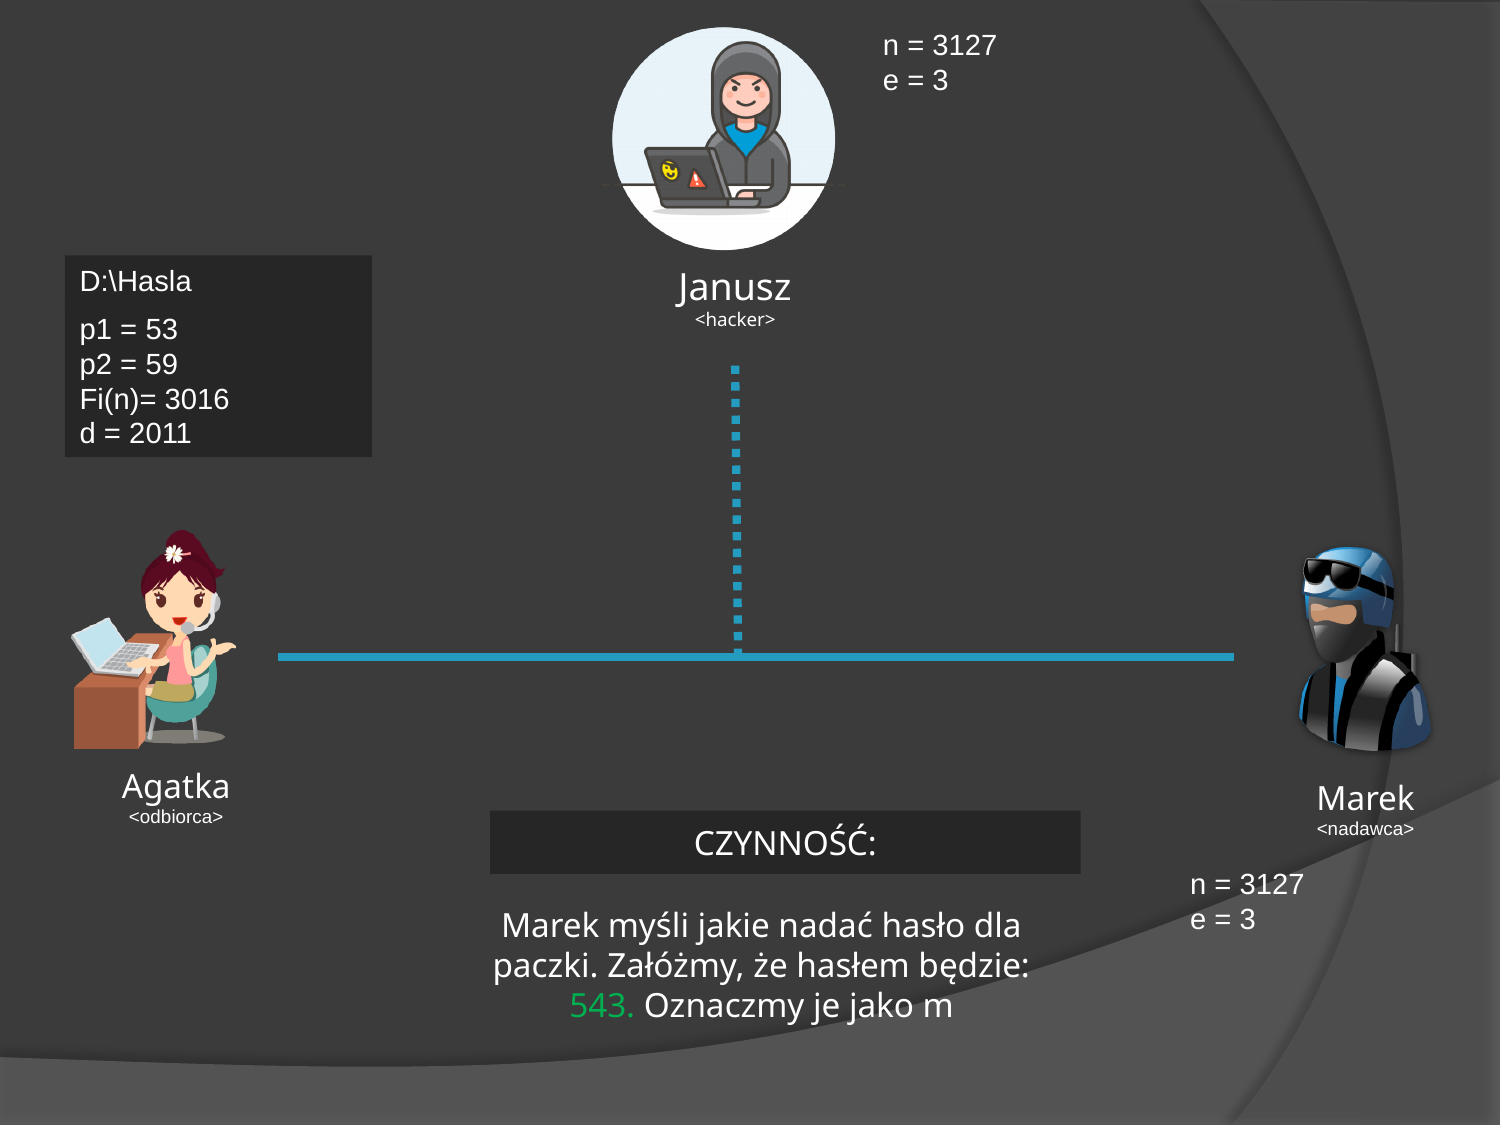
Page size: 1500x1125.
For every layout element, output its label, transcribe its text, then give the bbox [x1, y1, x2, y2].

text_box CZYNNOŚĆ: [490, 810, 1081, 874]
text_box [734, 357, 739, 658]
text_box n = 3127 e = 3 [1175, 857, 1483, 943]
text_box D:\Hasla [64, 255, 372, 305]
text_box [1245, 538, 1470, 870]
text_box p1 = 53 p2 = 59 Fi(n)= 3016 d = 2011 [64, 305, 372, 458]
text_box n = 3127 e = 3 [872, 19, 1176, 104]
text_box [40, 526, 266, 859]
text_box Marek myśli jakie nadać hasło dla paczki. Załóżmy, że hasłem będzie: 543. Oznaczmy je jako m [466, 857, 1058, 1071]
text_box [584, 0, 863, 358]
